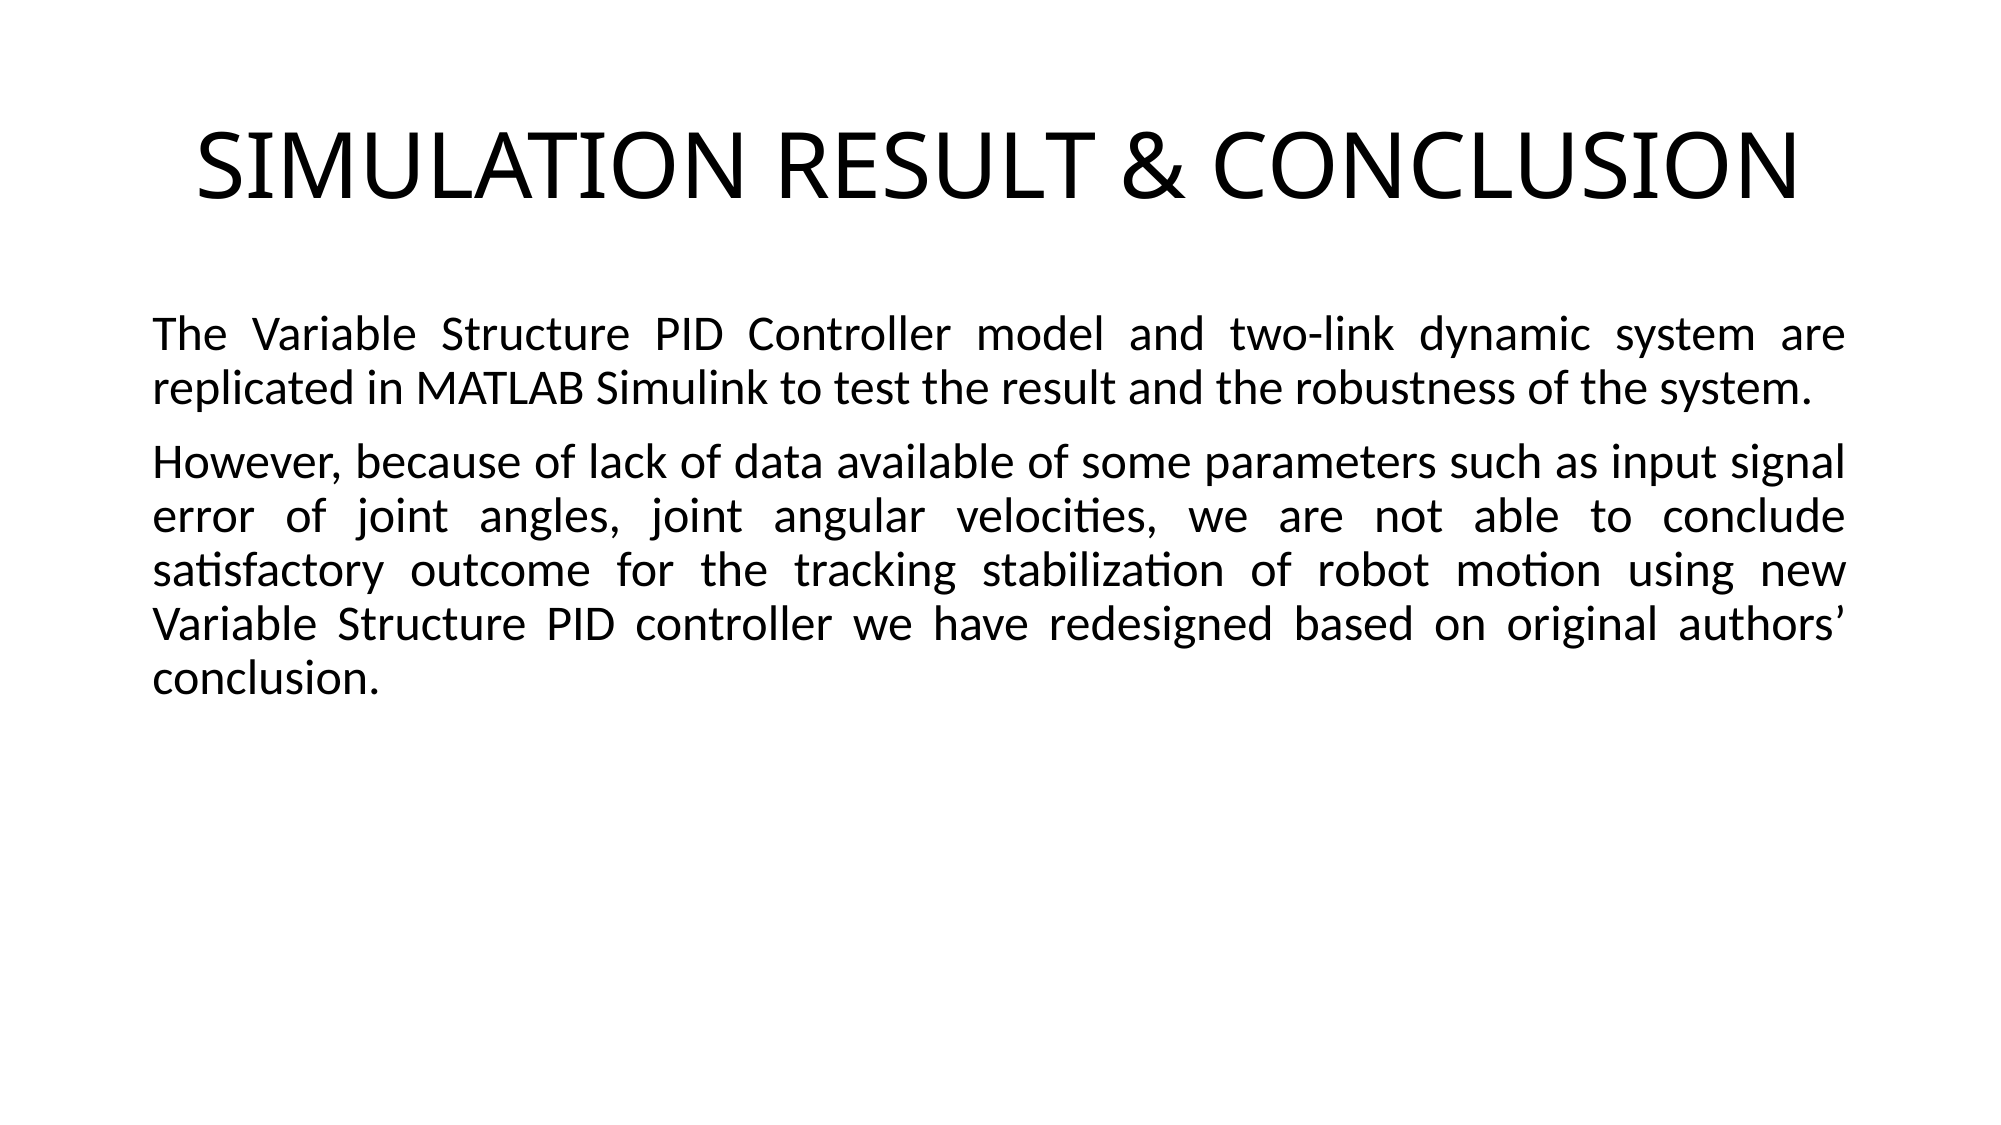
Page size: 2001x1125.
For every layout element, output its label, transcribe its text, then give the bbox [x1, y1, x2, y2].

list The Variable Structure PID Controller model and two-link dynamic system are replicated in MATLAB Simulink to test the result and the robustness of the system. However, because of lack of data available of some parameters such as input signal error of joint angles, joint angular velocities, we are not able to conclude satisfactory outcome for the tracking stabilization of robot motion using new Variable Structure PID controller we have redesigned based on original authors’ conclusion. [137, 299, 1863, 1014]
title SIMULATION RESULT & CONCLUSION [137, 59, 1863, 278]
